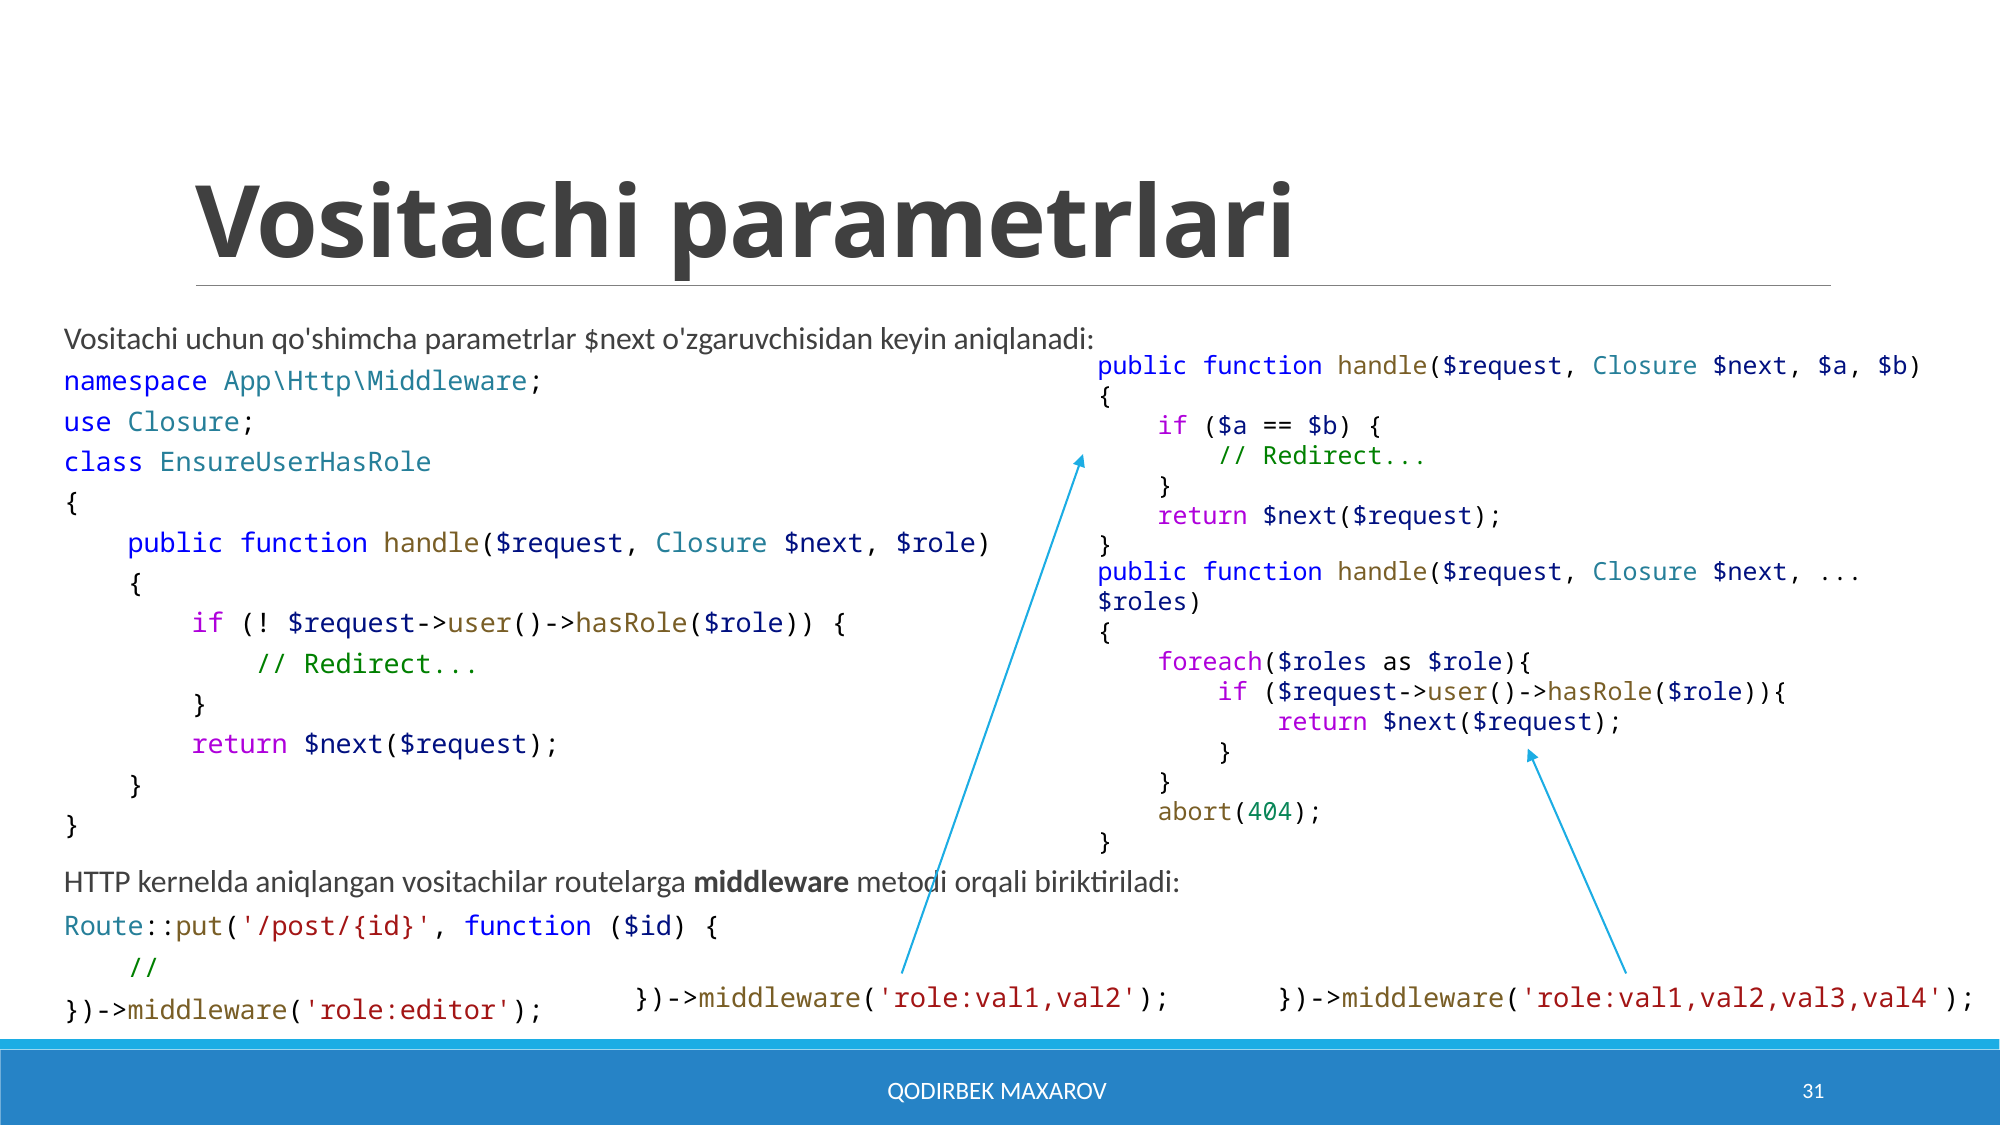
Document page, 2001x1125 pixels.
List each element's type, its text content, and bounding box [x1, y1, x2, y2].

text_box public function handle($request, Closure $next, $a, $b) { if ($a == $b) { // Redirect... } return $next($request); } [1083, 342, 1952, 548]
title Vositachi parametrlari [180, 47, 1830, 285]
text_box })->middleware('role:val1,val2'); [618, 973, 1185, 1021]
text_box })->middleware('role:val1,val2,val3,val4'); [1262, 973, 1991, 1021]
list Vositachi uchun qo'shimcha parametrlar $next o'zgaruvchisidan keyin aniqlanadi: namespace App\Http\Middleware; use Closure; class EnsureUserHasRole { public function handle($request, Closure $next, $role) { if (! $request->user()->hasRole($role)) { // Redirect... } return $next($request); } } HTTP kernelda aniqlangan vositachilar routelarga middleware metodi orqali biriktiriladi: Route::put('/post/{id}', function ($id) { // })->middleware('role:editor'); [63, 302, 1830, 1039]
slide_number 31 [1624, 1059, 1840, 1120]
text_box public function handle($request, Closure $next, ...$roles) { foreach($roles as $role){ if ($request->user()->hasRole($role)){ return $next($request); } } abort(404); } [1091, 548, 1973, 863]
footer Qodirbek Maxarov [604, 1059, 1396, 1120]
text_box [901, 455, 1084, 974]
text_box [1527, 747, 1627, 974]
